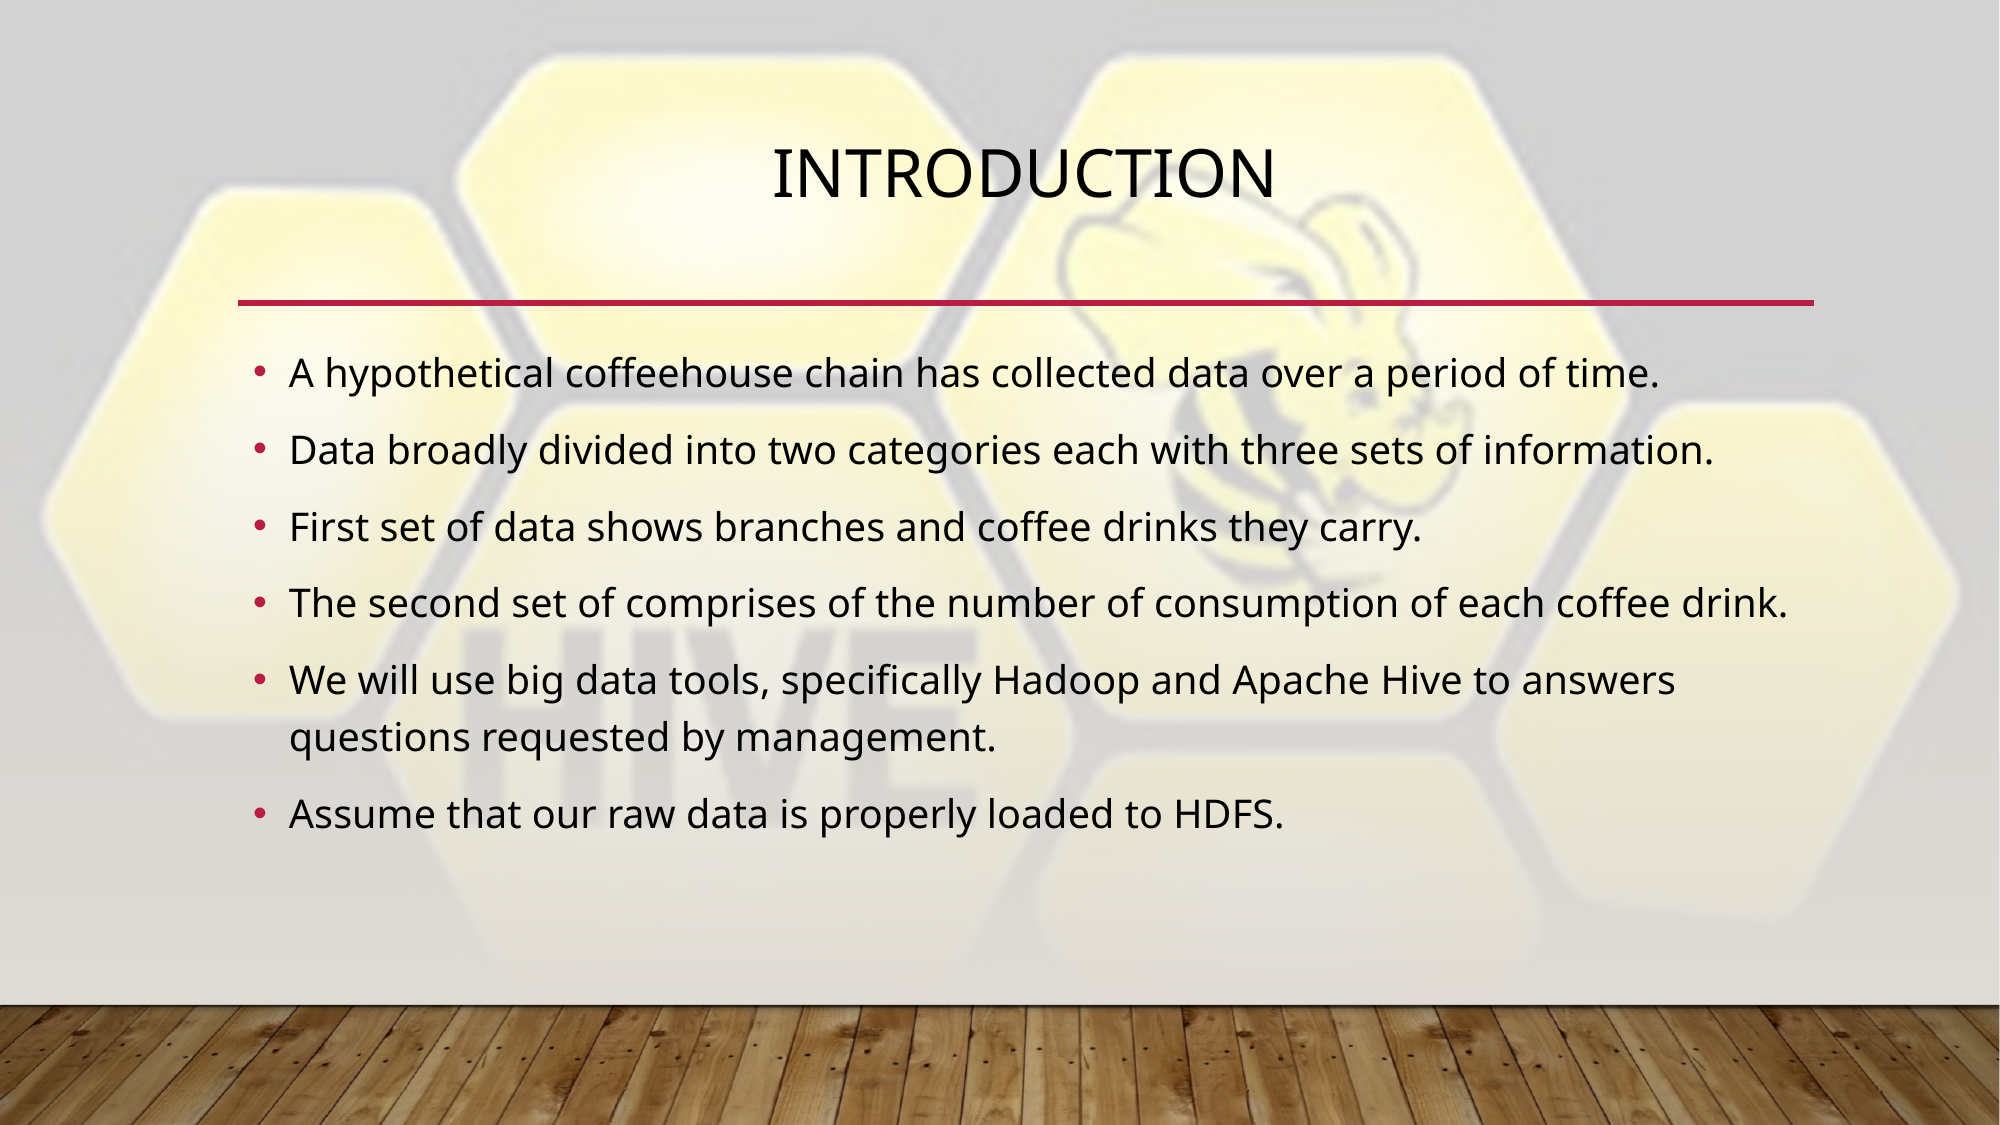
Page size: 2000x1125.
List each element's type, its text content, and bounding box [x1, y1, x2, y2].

list A hypothetical coffeehouse chain has collected data over a period of time. Data broadly divided into two categories each with three sets of information. First set of data shows branches and coffee drinks they carry. The second set of comprises of the number of consumption of each coffee drink. We will use big data tools, specifically Hadoop and Apache Hive to answers questions requested by management. Assume that our raw data is properly loaded to HDFS. [238, 330, 1813, 897]
title introduction [238, 131, 1813, 305]
picture [0, 1005, 2000, 1125]
